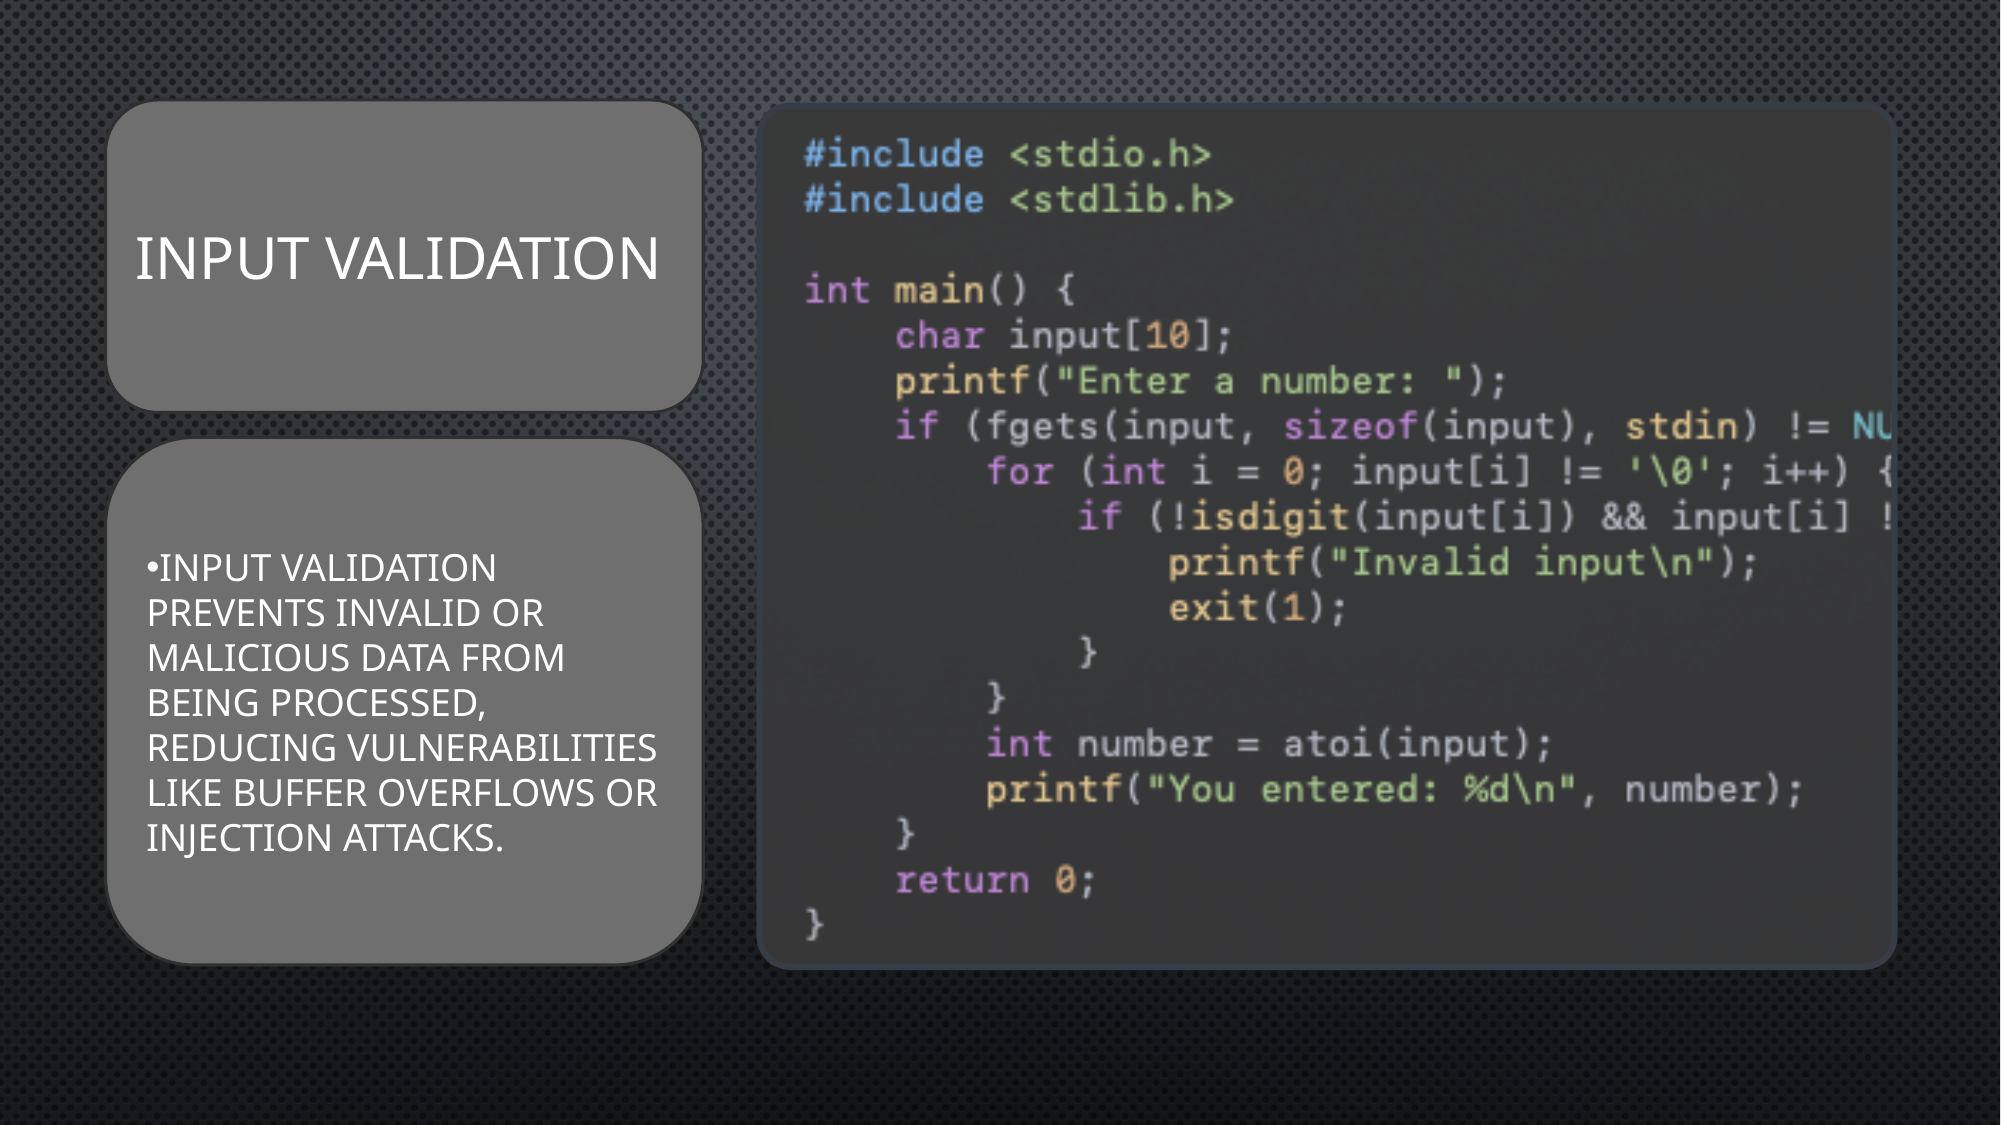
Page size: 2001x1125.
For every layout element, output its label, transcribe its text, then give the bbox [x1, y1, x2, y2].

picture [759, 105, 1895, 967]
text_box Input validation prevents invalid or malicious data from being processed, reducing vulnerabilities like buffer overflows or injection attacks. [103, 435, 705, 967]
text_box Input Validation [103, 98, 705, 415]
